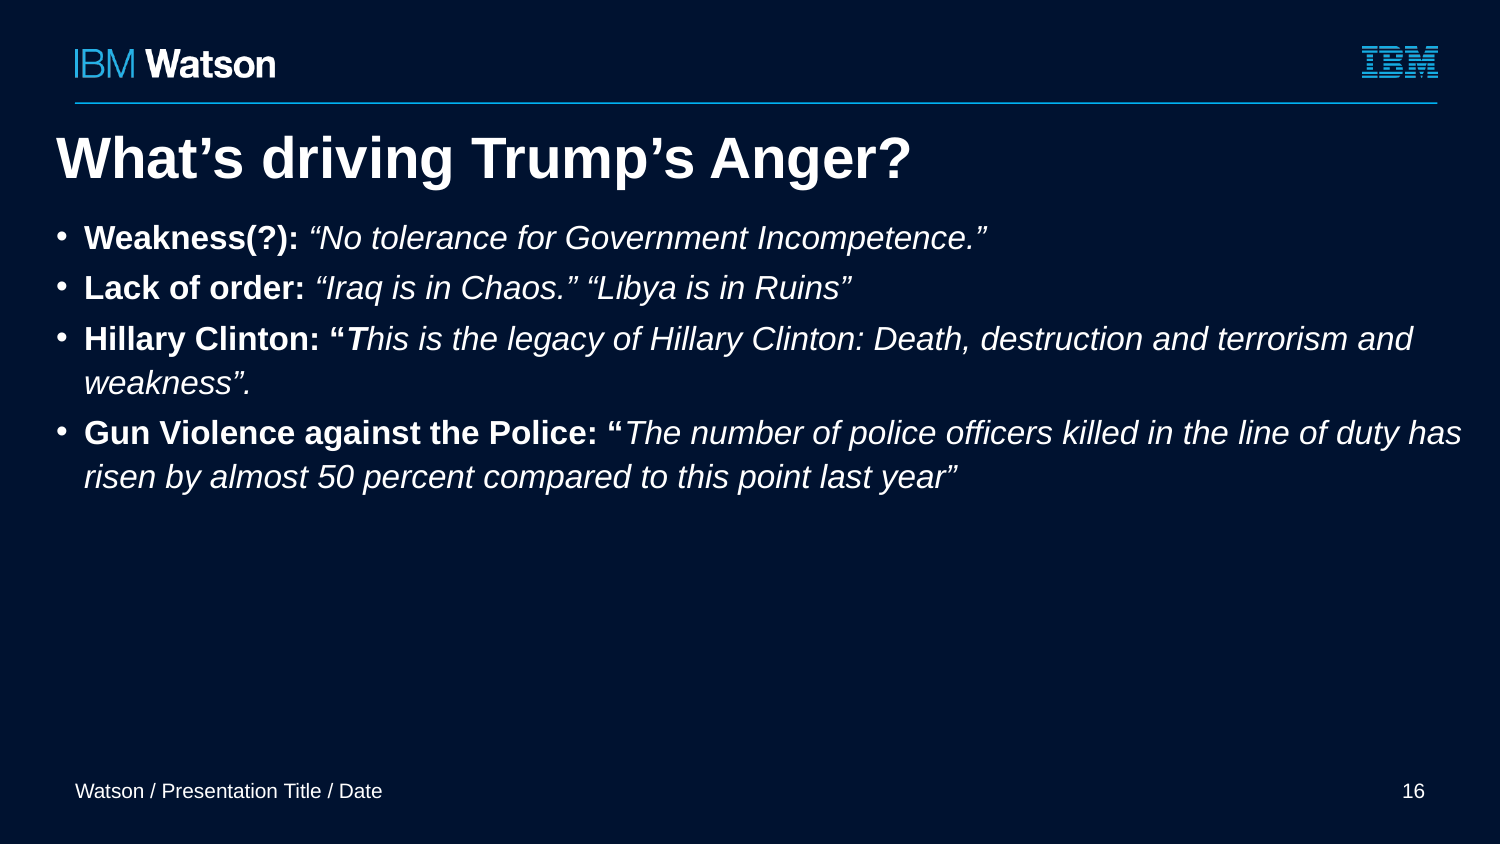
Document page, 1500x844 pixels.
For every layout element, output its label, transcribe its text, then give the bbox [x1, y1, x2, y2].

slide_number 16 [1074, 778, 1425, 809]
picture [75, 49, 275, 78]
footer Watson / Presentation Title / Date [75, 778, 988, 809]
picture [1362, 46, 1438, 78]
list Weakness(?): “No tolerance for Government Incompetence.” Lack of order: “Iraq is in Chaos.” “Libya is in Ruins” Hillary Clinton: “This is the legacy of Hillary Clinton: Death, destruction and terrorism and weakness”. Gun Violence against the Police: “The number of police officers killed in the line of duty has risen by almost 50 percent compared to this point last year” [55, 211, 1500, 744]
title What’s driving Trump’s Anger? [55, 119, 1335, 270]
